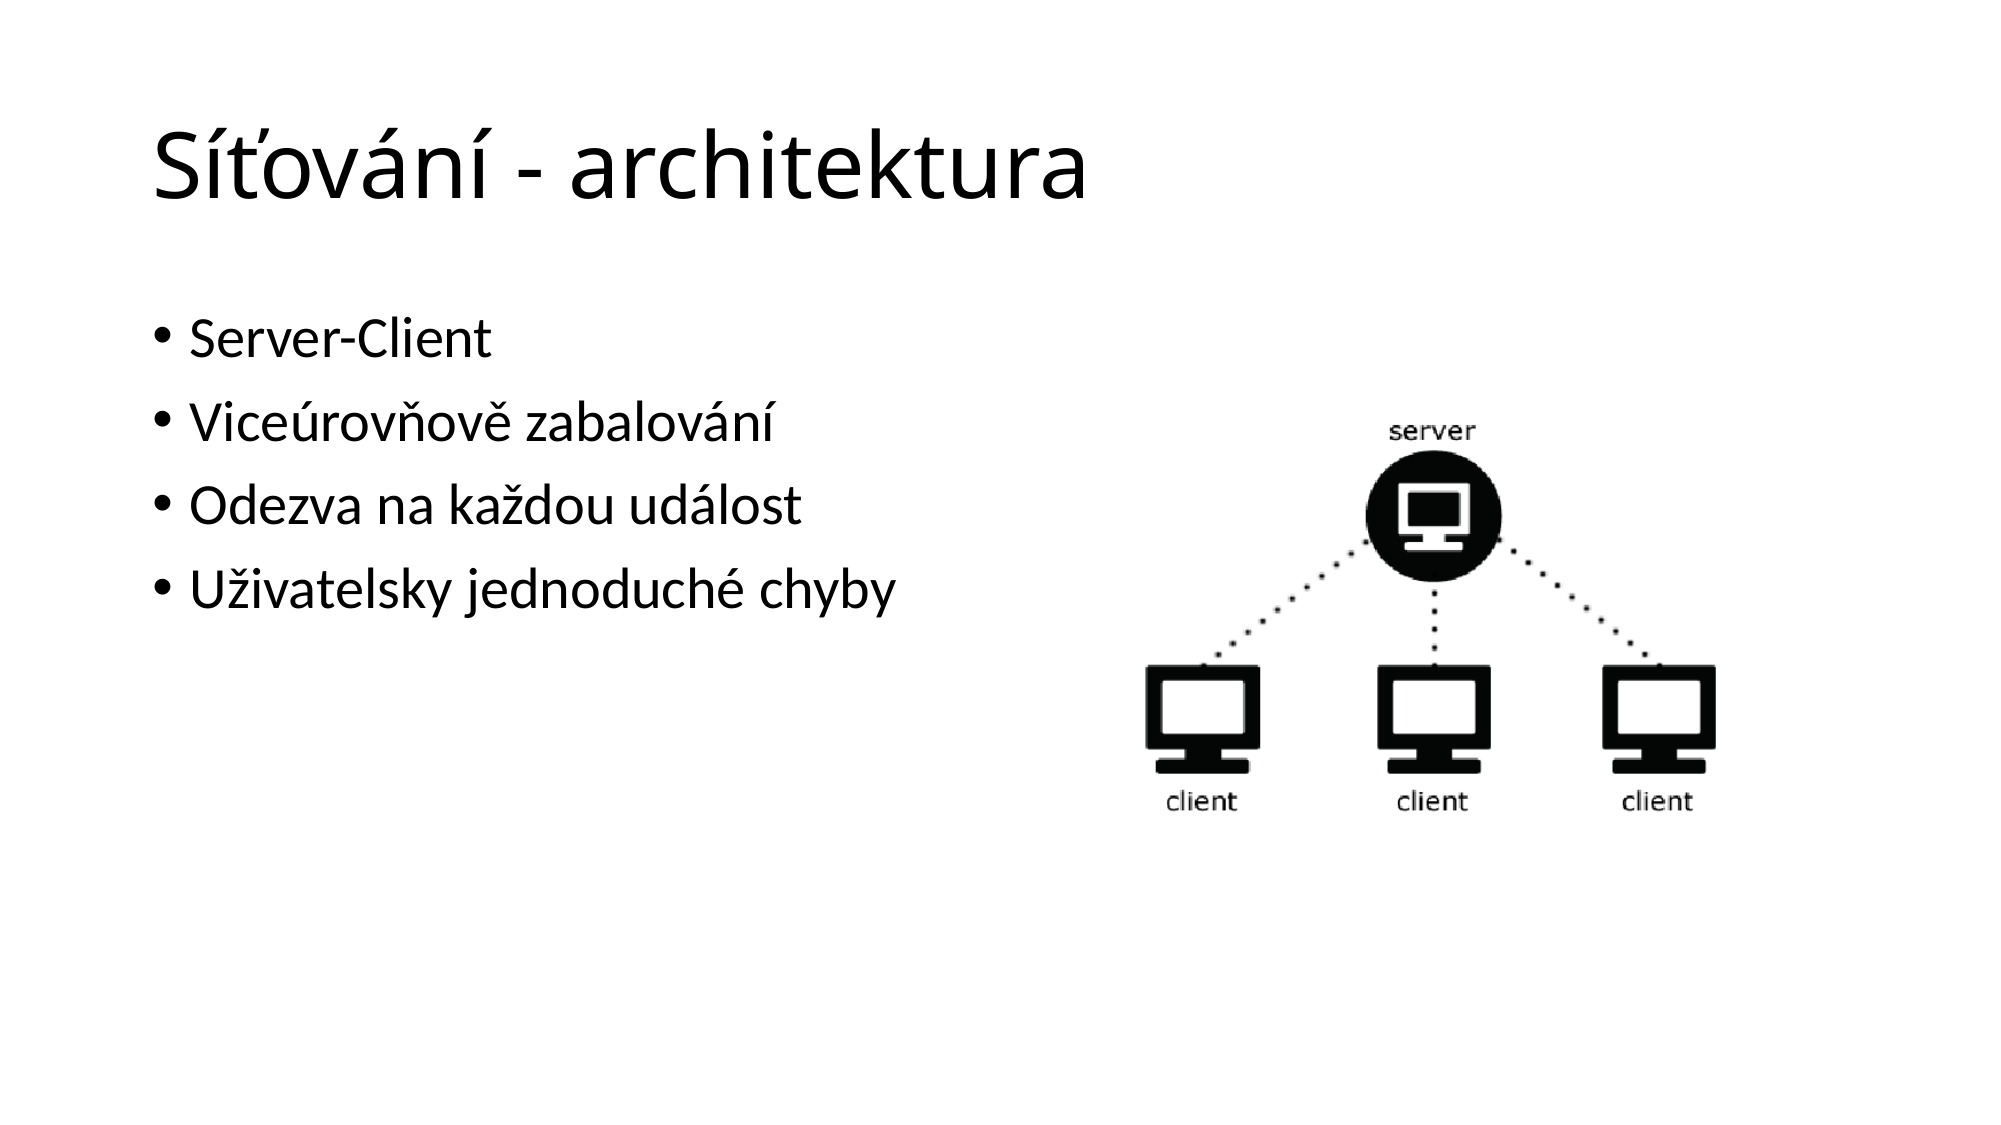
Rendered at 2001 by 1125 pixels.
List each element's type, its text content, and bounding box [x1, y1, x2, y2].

list Server-Client Viceúrovňově zabalování Odezva na každou událost Uživatelsky jednoduché chyby [137, 299, 1863, 1014]
picture [1105, 415, 1779, 826]
title Síťování - architektura [137, 59, 1863, 278]
